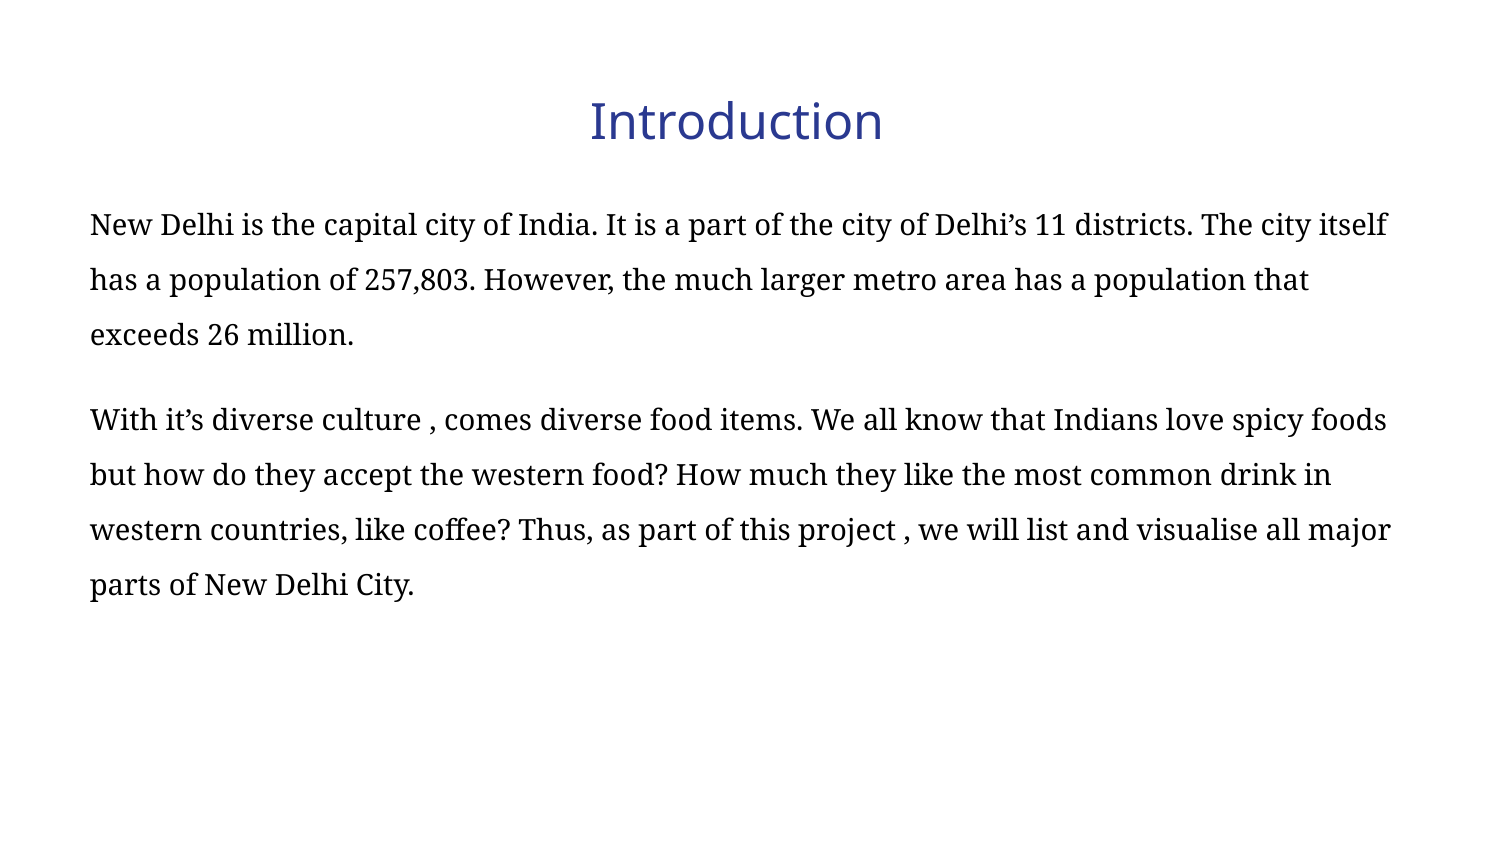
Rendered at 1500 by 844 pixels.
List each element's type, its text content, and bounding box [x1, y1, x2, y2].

text_box Introduction [65, 87, 1411, 172]
text_box New Delhi is the capital city of India. It is a part of the city of Delhi’s 11 districts. The city itself has a population of 257,803. However, the much larger metro area has a population that exceeds 26 million. With it’s diverse culture , comes diverse food items. We all know that Indians love spicy foods but how do they accept the western food? How much they like the most common drink in western countries, like coffee? Thus, as part of this project , we will list and visualise all major parts of New Delhi City. [74, 171, 1411, 748]
